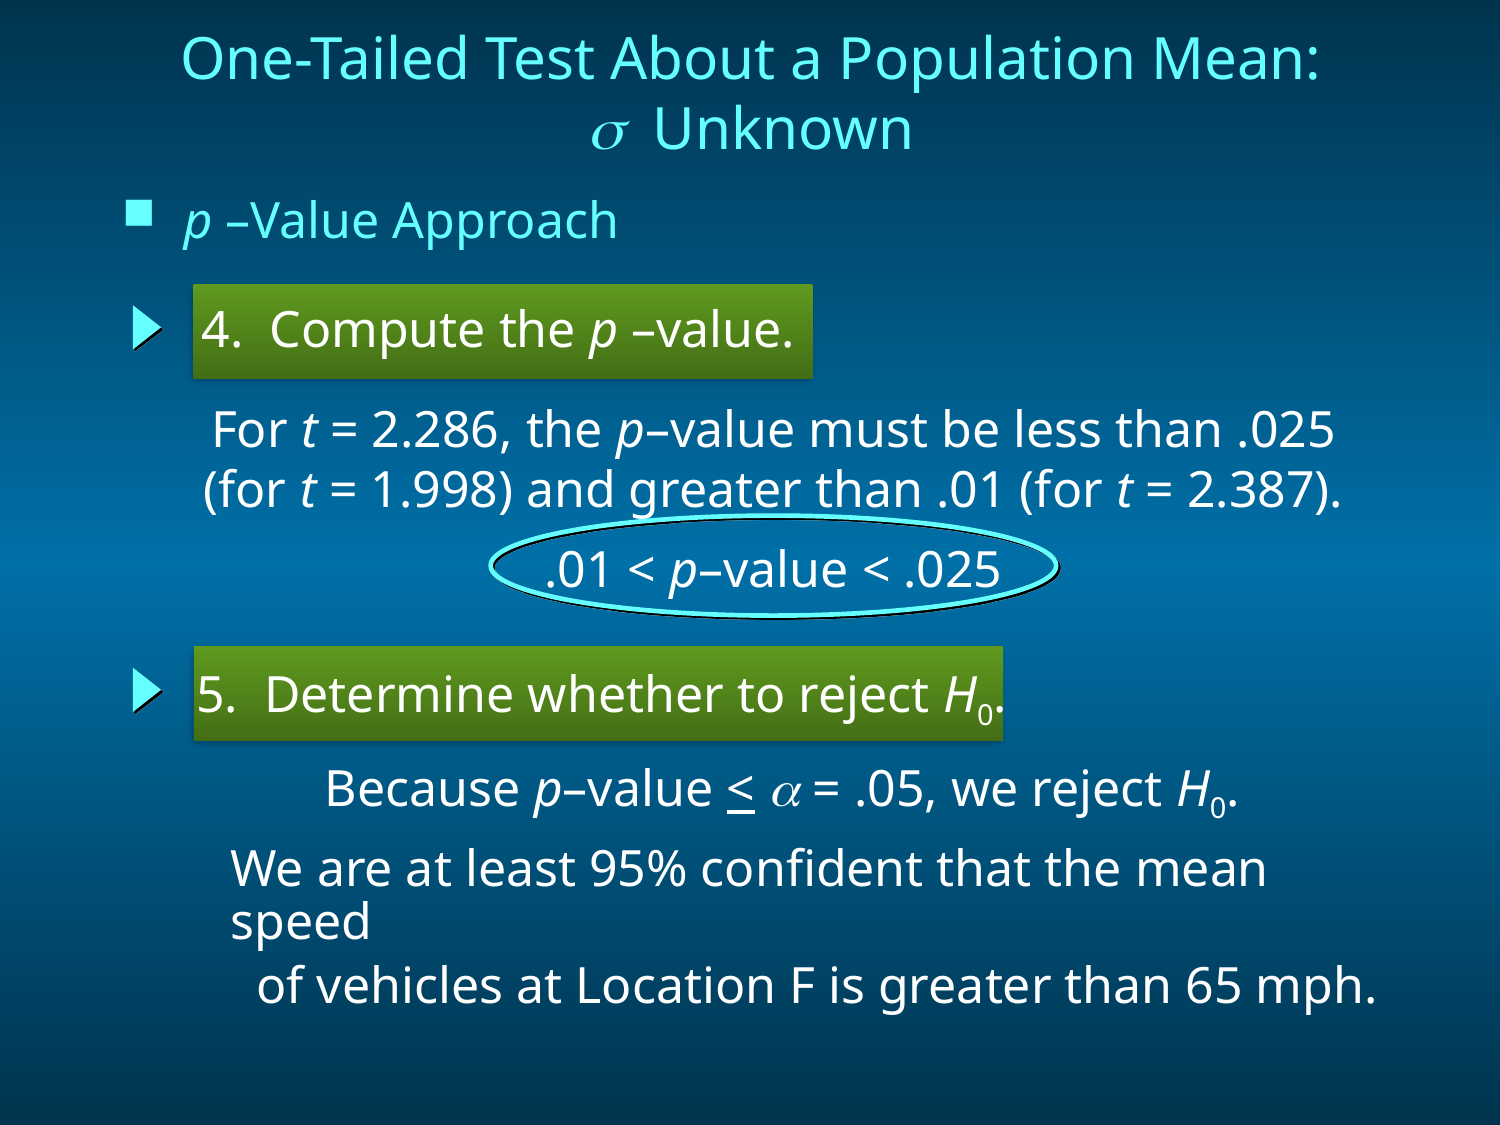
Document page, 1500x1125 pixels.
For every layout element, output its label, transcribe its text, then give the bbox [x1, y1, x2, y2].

text_box Because p–value < a = .05, we reject H0. [310, 748, 1255, 832]
text_box 4. Compute the p –value. [186, 289, 811, 365]
text_box For t = 2.286, the p–value must be less than .025 (for t = 1.998) and greater than .01 (for t = 2.387). .01 < p–value < .025 [188, 389, 1359, 605]
text_box We are at least 95% confident that the mean speed of vehicles at Location F is greater than 65 mph. [215, 835, 1400, 994]
text_box [133, 669, 160, 710]
text_box p –Value Approach [107, 181, 635, 257]
text_box [133, 307, 160, 348]
text_box [193, 646, 1004, 655]
text_box [490, 515, 1057, 616]
text_box 5. Determine whether to reject H0. [181, 655, 1022, 739]
text_box [193, 284, 813, 379]
text_box One-Tailed Test About a Population Mean: s Unknown [113, 24, 1389, 159]
